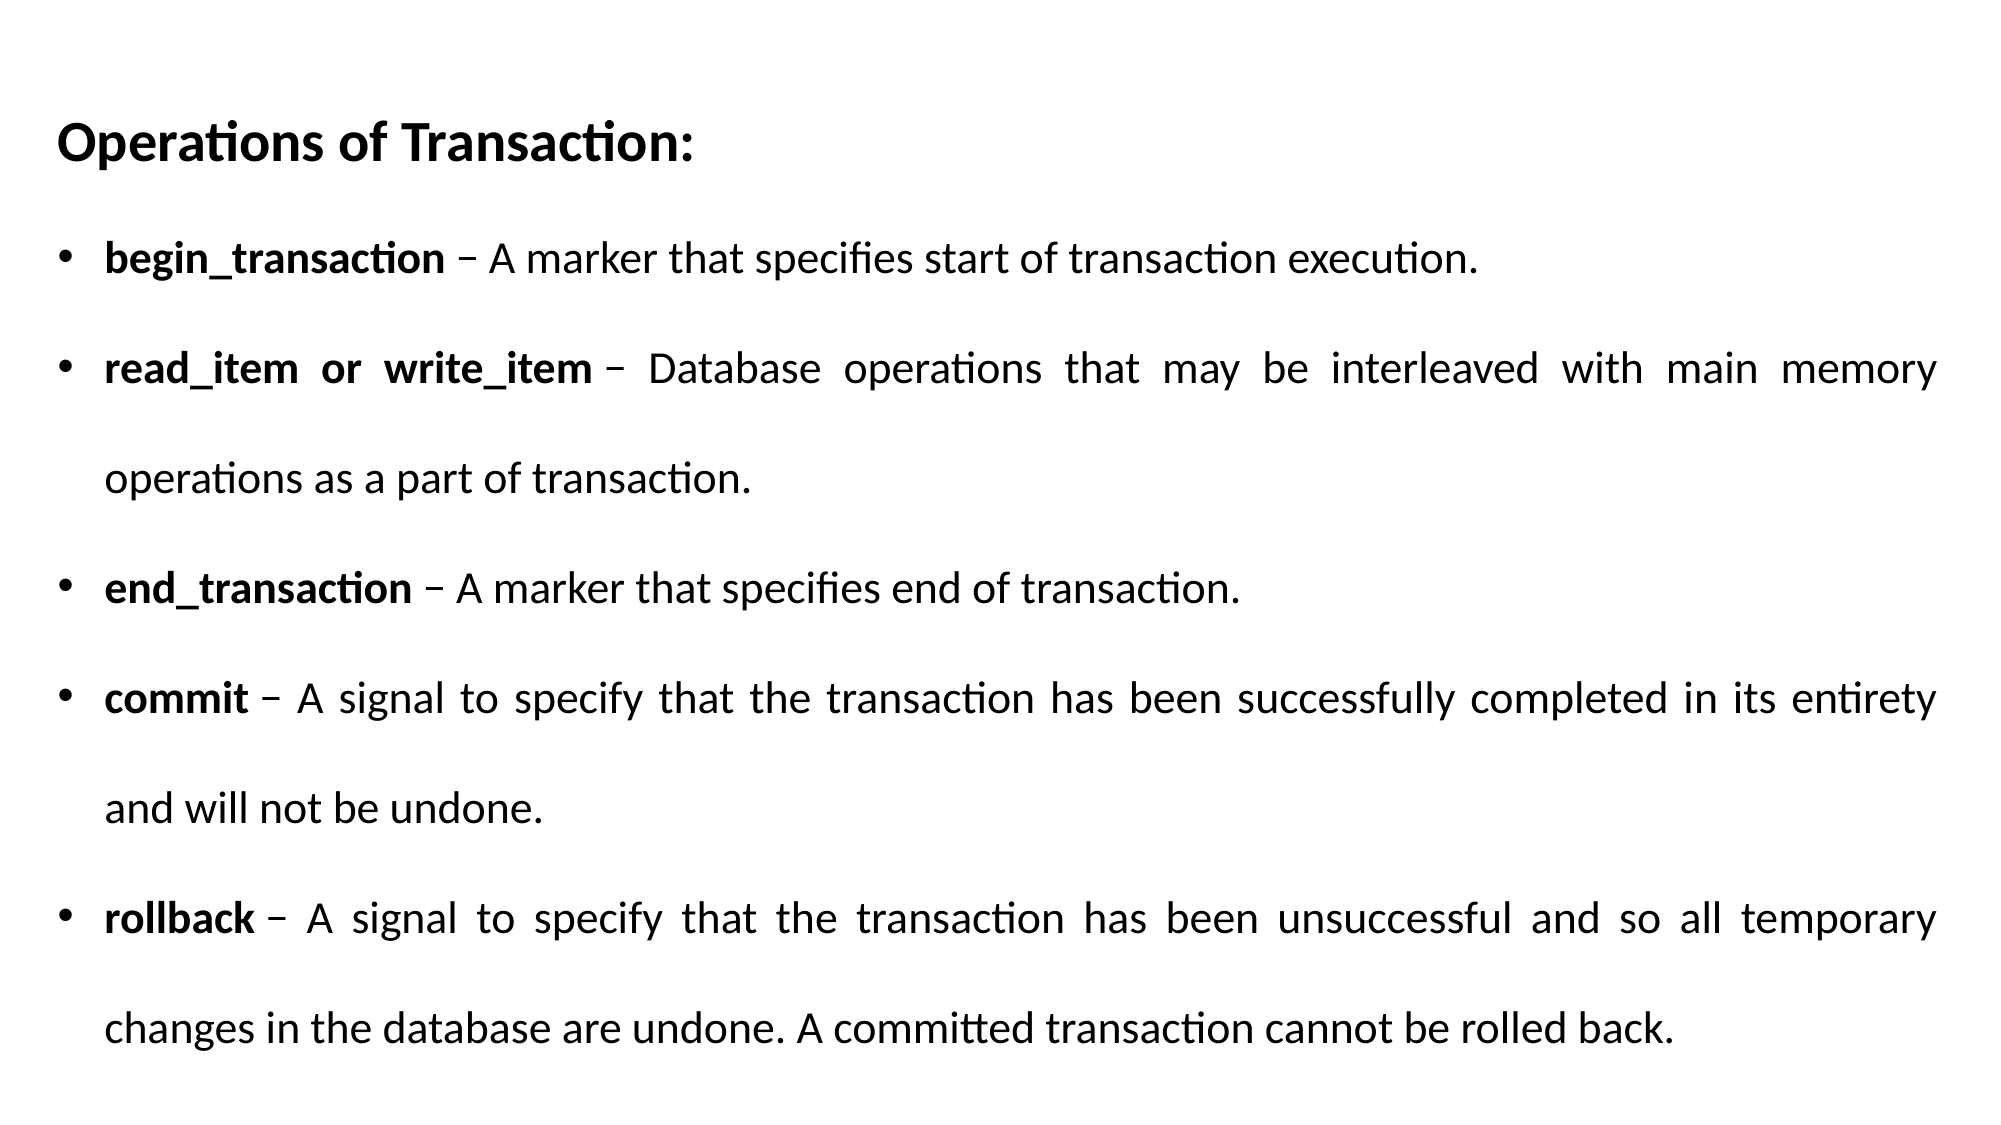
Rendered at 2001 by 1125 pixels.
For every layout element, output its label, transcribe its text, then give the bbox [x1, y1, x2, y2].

text_box Operations of Transaction: begin_transaction − A marker that specifies start of transaction execution. read_item or write_item − Database operations that may be interleaved with main memory operations as a part of transaction. end_transaction − A marker that specifies end of transaction. commit − A signal to specify that the transaction has been successfully completed in its entirety and will not be undone. rollback − A signal to specify that the transaction has been unsuccessful and so all temporary changes in the database are undone. A committed transaction cannot be rolled back. [42, 25, 1954, 1060]
